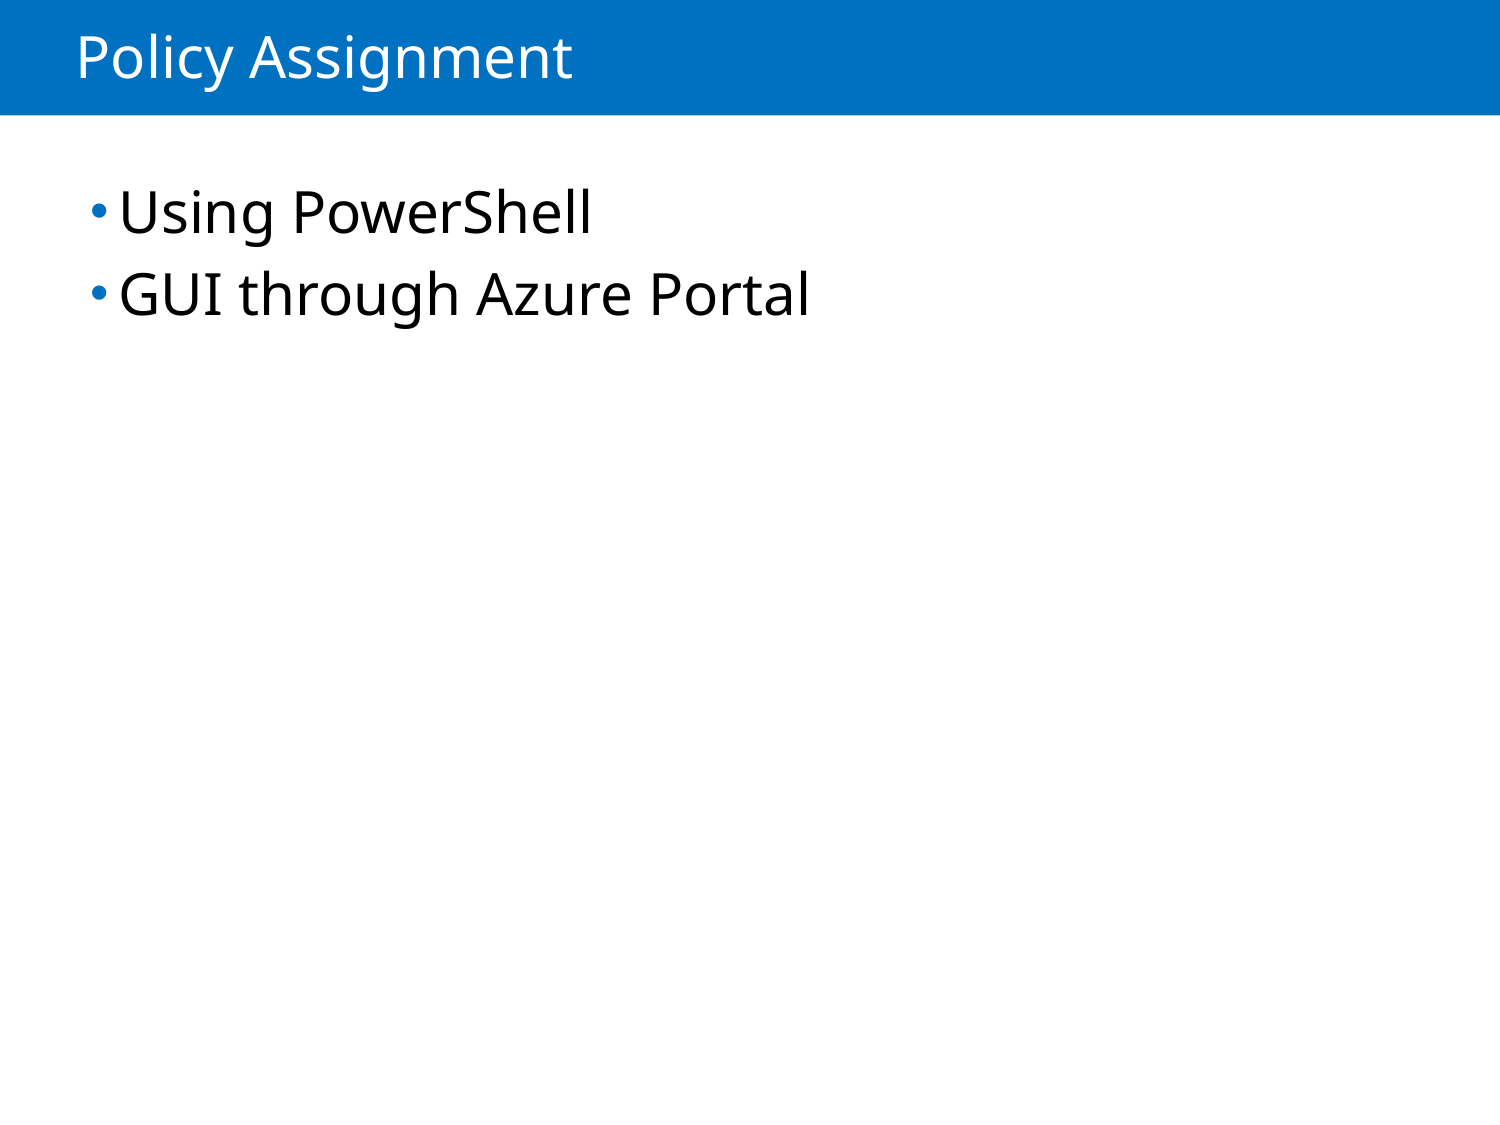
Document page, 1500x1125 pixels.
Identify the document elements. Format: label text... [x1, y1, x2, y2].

text_box Using PowerShell GUI through Azure Portal [75, 167, 1408, 1012]
title Policy Assignment [75, 0, 1351, 122]
